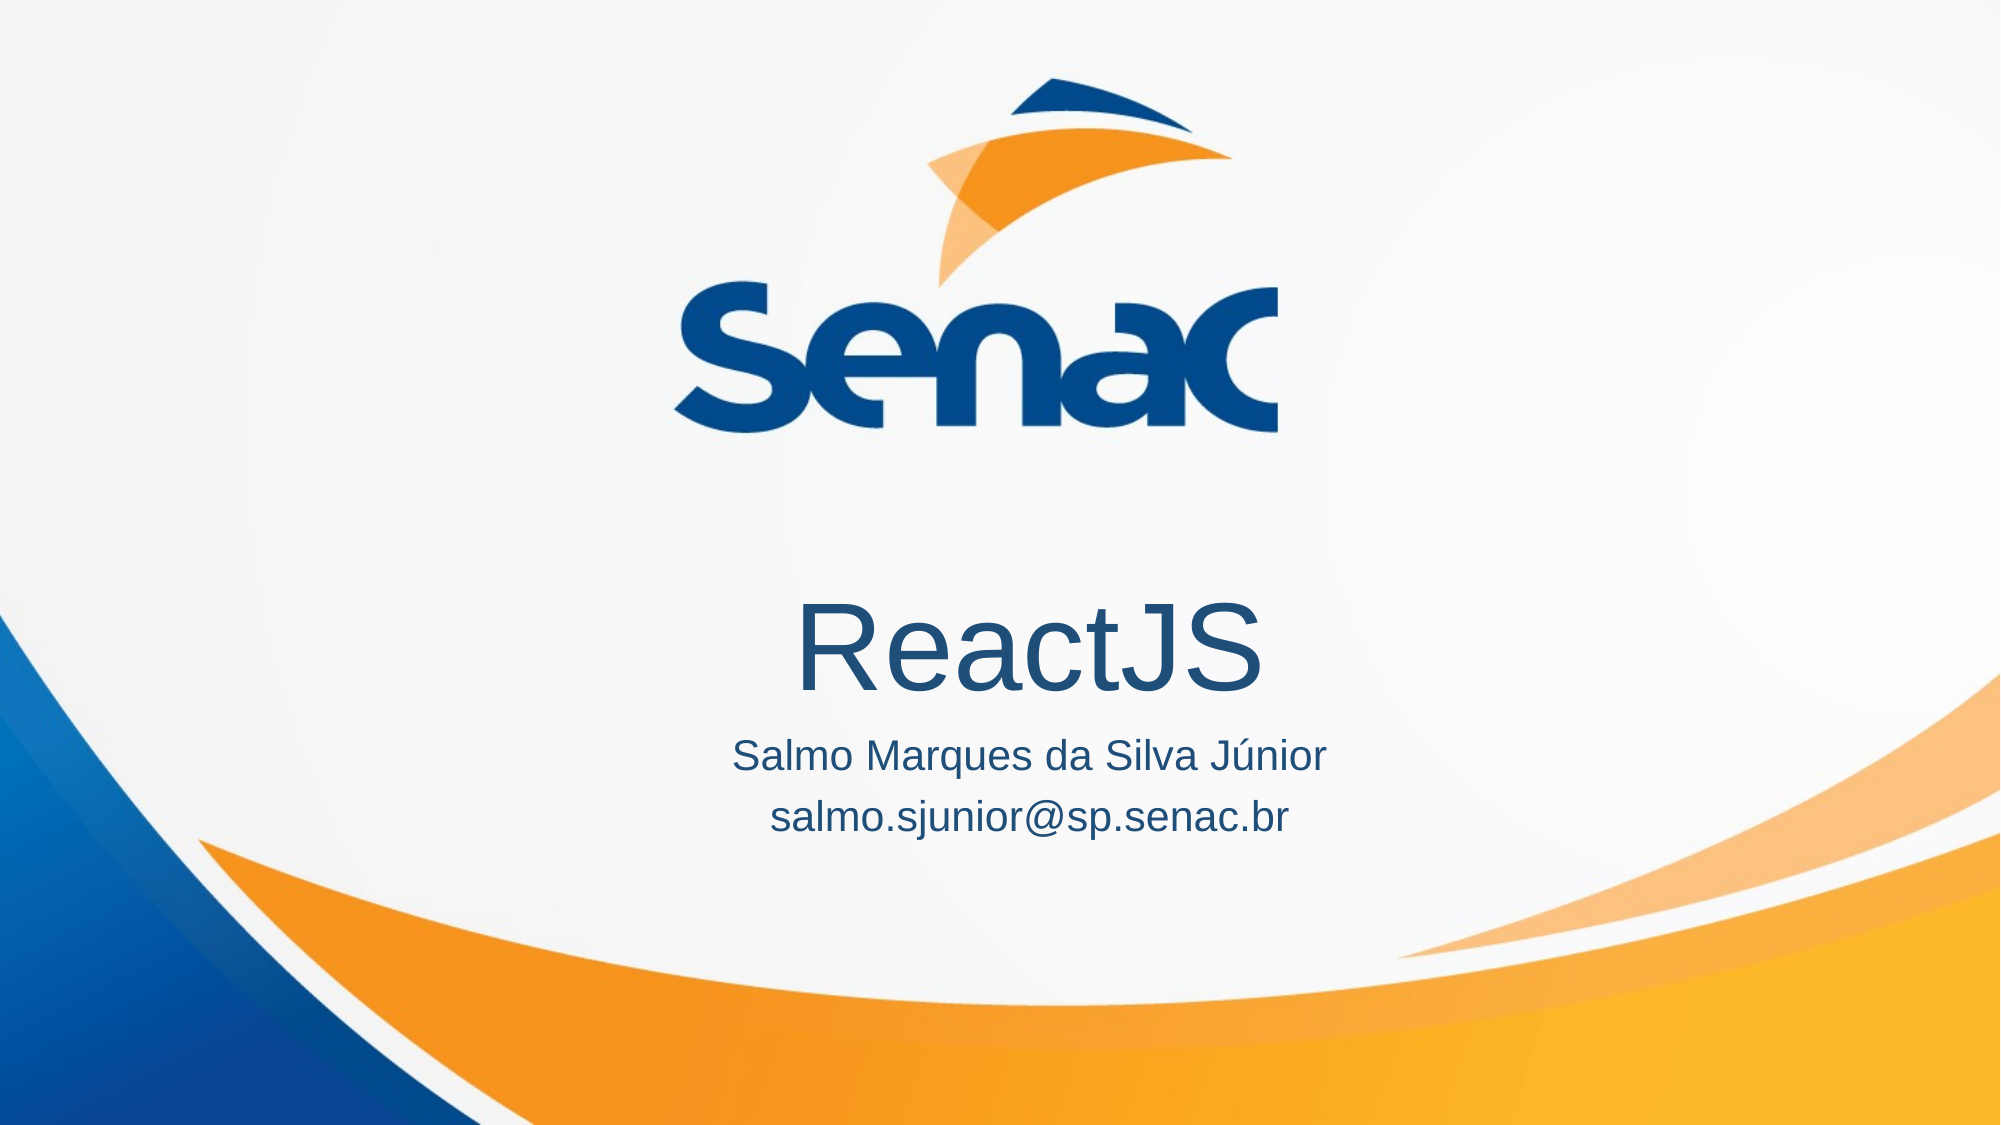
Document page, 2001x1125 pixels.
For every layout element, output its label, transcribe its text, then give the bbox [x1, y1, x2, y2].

text_box ReactJS [96, 475, 1964, 724]
picture [0, 0, 2001, 1125]
text_box Salmo Marques da Silva Júnior salmo.sjunior@sp.senac.br [279, 728, 1780, 849]
